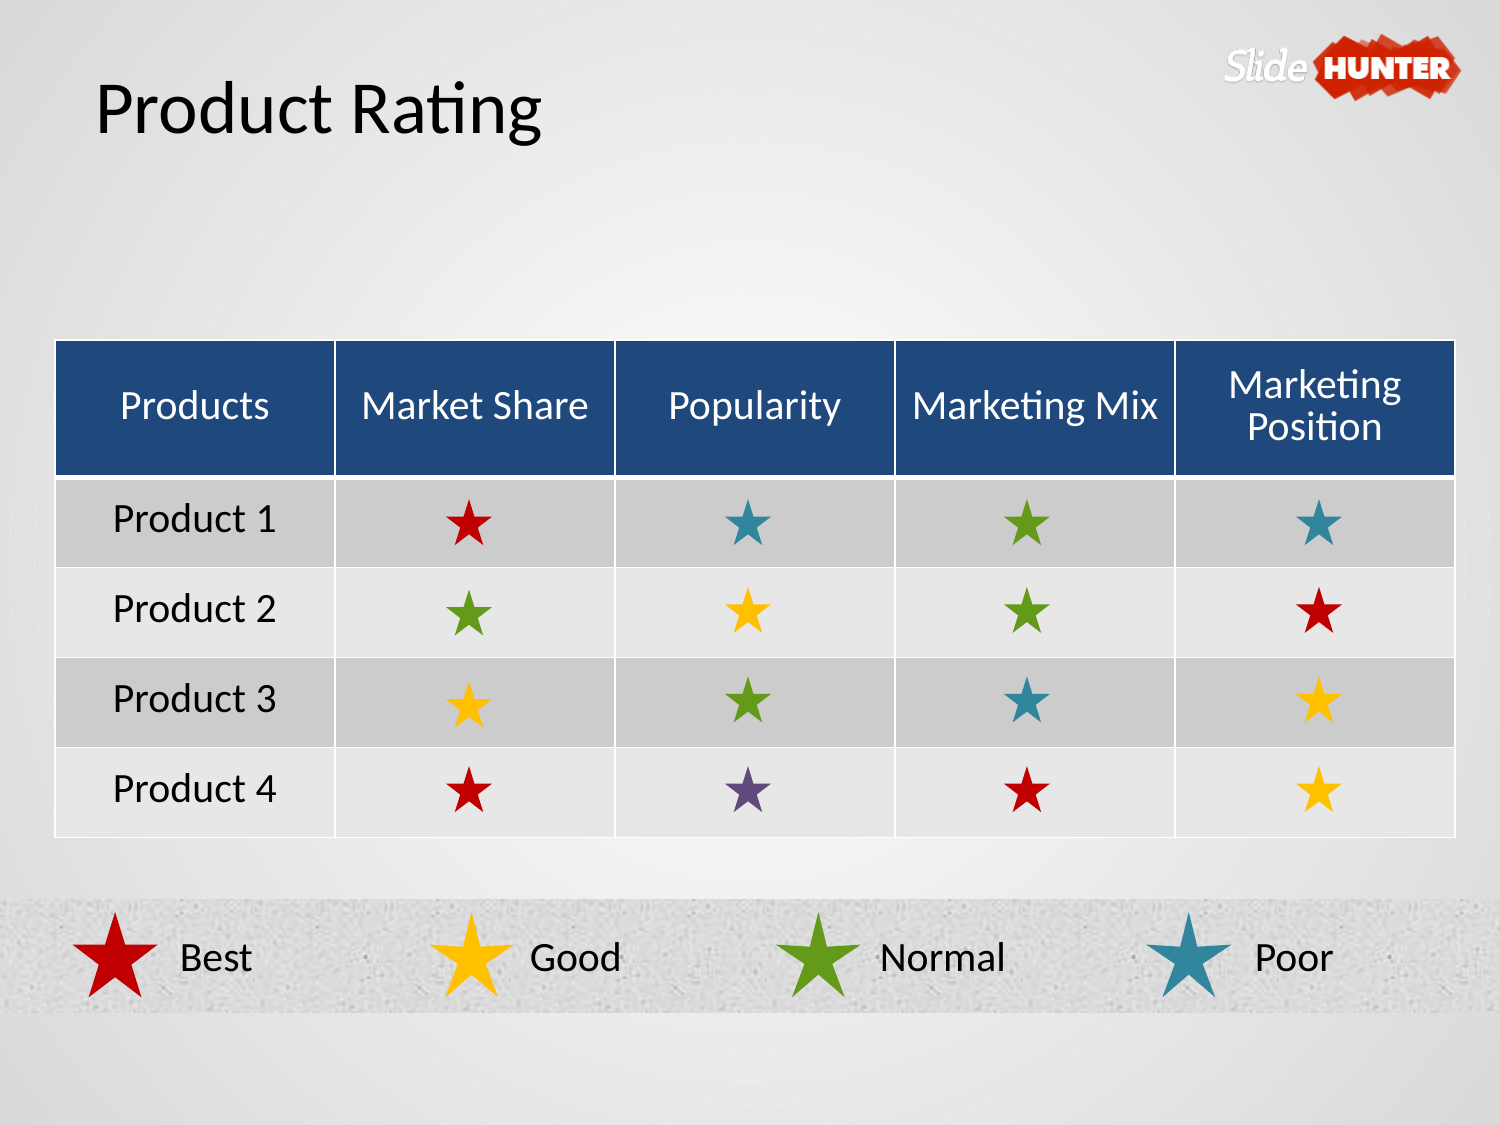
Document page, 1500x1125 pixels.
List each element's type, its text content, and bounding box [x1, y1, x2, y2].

table_cell [336, 568, 614, 657]
text_box [443, 764, 494, 814]
table_header Marketing Mix [896, 341, 1174, 475]
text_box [72, 911, 413, 998]
table_cell [896, 568, 1174, 657]
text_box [428, 911, 763, 998]
table_cell [1176, 568, 1454, 657]
table_cell [616, 658, 894, 747]
text_box [443, 497, 494, 547]
text_box [722, 674, 773, 725]
table_header Popularity [616, 341, 894, 475]
text_box [1293, 584, 1344, 635]
text_box [1293, 497, 1344, 547]
table_cell [896, 658, 1174, 747]
table_cell [616, 568, 894, 657]
table_cell [896, 748, 1174, 837]
table_cell [336, 480, 614, 567]
text_box [722, 497, 773, 547]
table_header Market Share [336, 341, 614, 475]
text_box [1145, 911, 1488, 998]
table_header Products [56, 341, 334, 475]
table_cell [616, 748, 894, 837]
text_box [1001, 674, 1052, 725]
picture [1223, 32, 1462, 103]
table_cell Product 1 [56, 480, 334, 567]
table_cell [1176, 658, 1454, 747]
text_box [1293, 764, 1344, 814]
table_cell [1176, 480, 1454, 567]
text_box [722, 764, 773, 814]
text_box [1293, 674, 1344, 725]
table_cell Product 3 [56, 658, 334, 747]
table_cell [336, 748, 614, 837]
text_box [1001, 584, 1052, 635]
table_cell Product 4 [56, 748, 334, 837]
text_box [1001, 764, 1052, 814]
table_cell [896, 480, 1174, 567]
text_box [443, 679, 494, 730]
text_box [443, 587, 494, 638]
text_box [1001, 497, 1052, 547]
text_box [0, 898, 1500, 1015]
title Product Rating [75, 45, 1425, 162]
table_cell [1176, 748, 1454, 837]
table_cell [616, 480, 894, 567]
table_cell Product 2 [56, 568, 334, 657]
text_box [775, 911, 1113, 998]
table_cell [336, 658, 614, 747]
table_header Marketing Position [1176, 341, 1454, 475]
text_box [722, 584, 773, 635]
